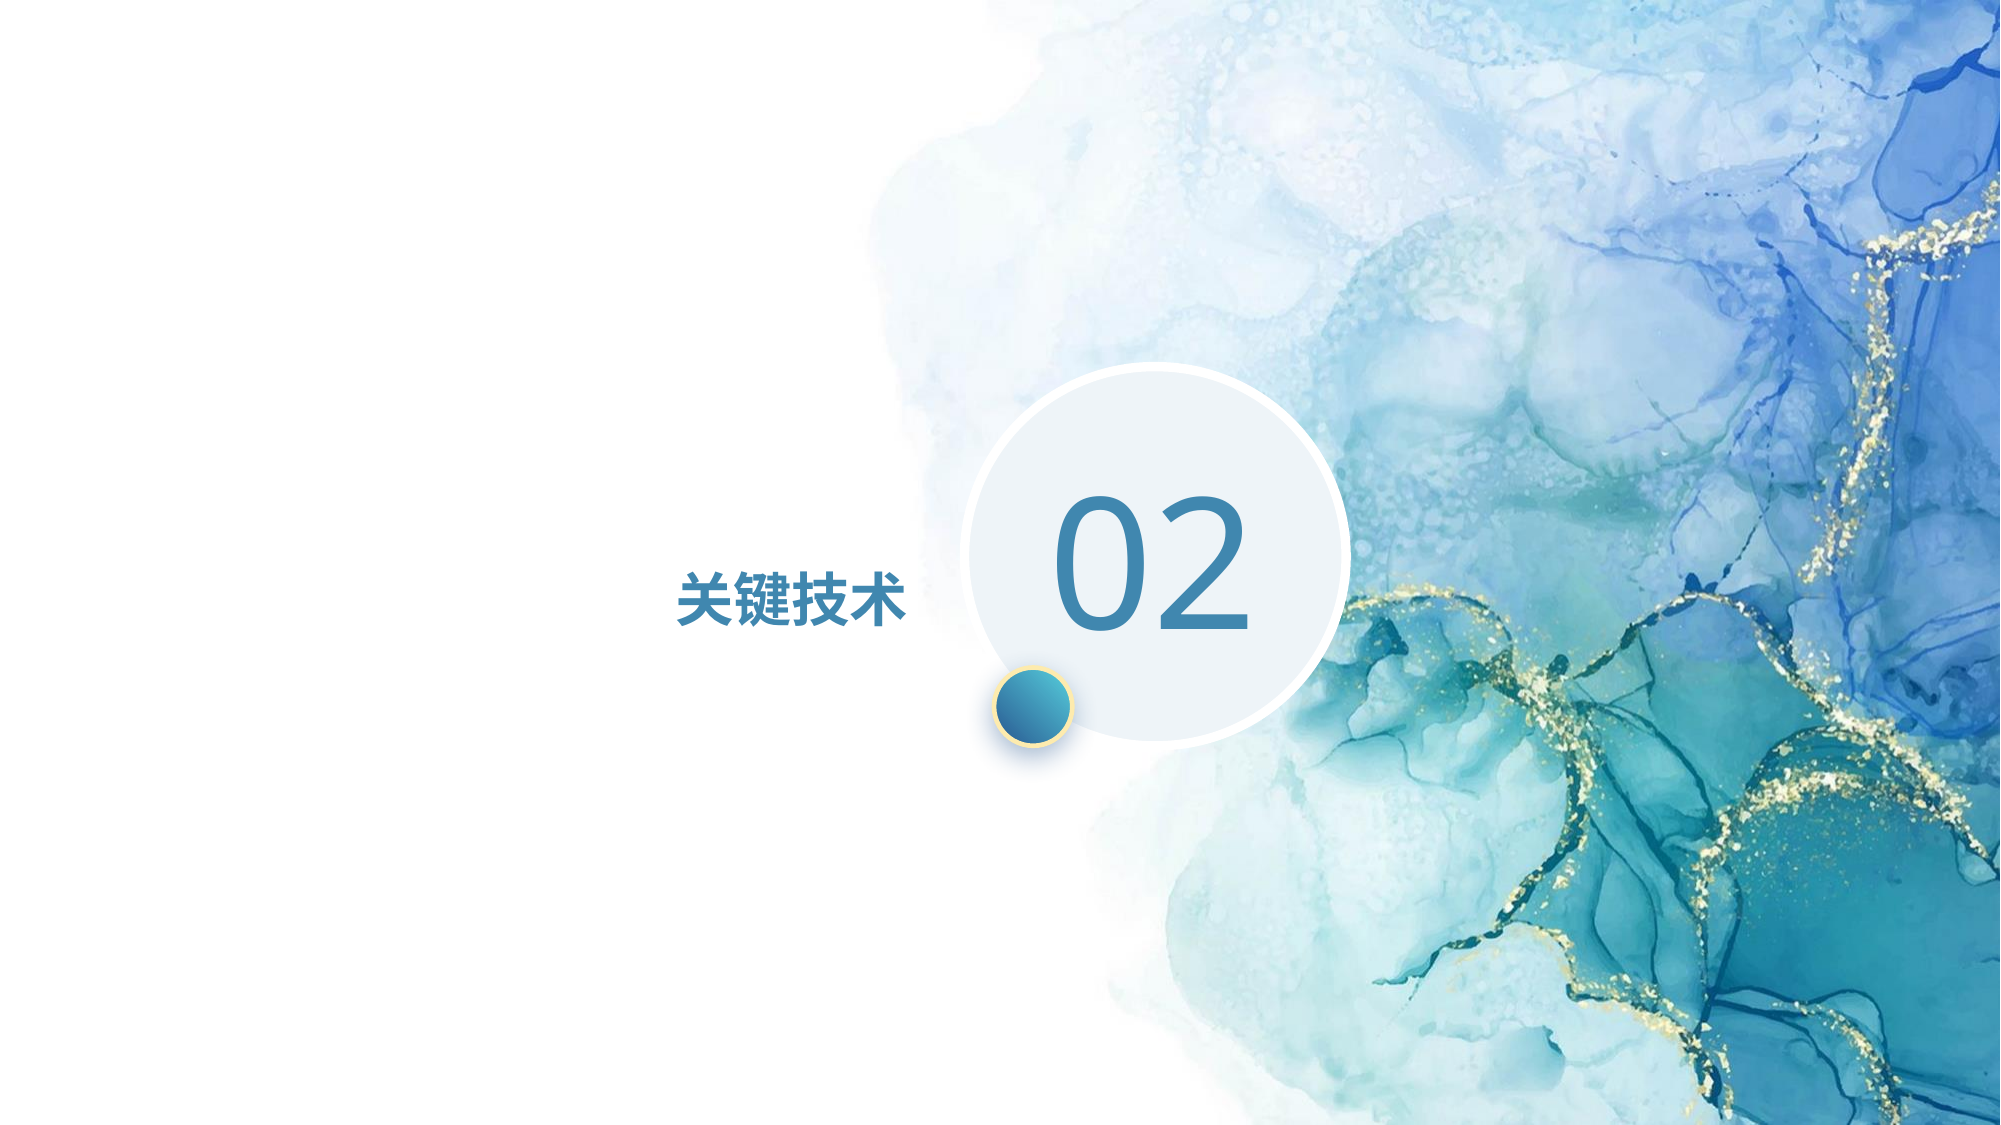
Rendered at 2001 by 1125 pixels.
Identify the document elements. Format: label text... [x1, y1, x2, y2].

picture [790, 0, 2000, 1125]
text_box 关键技术 [146, 556, 790, 641]
